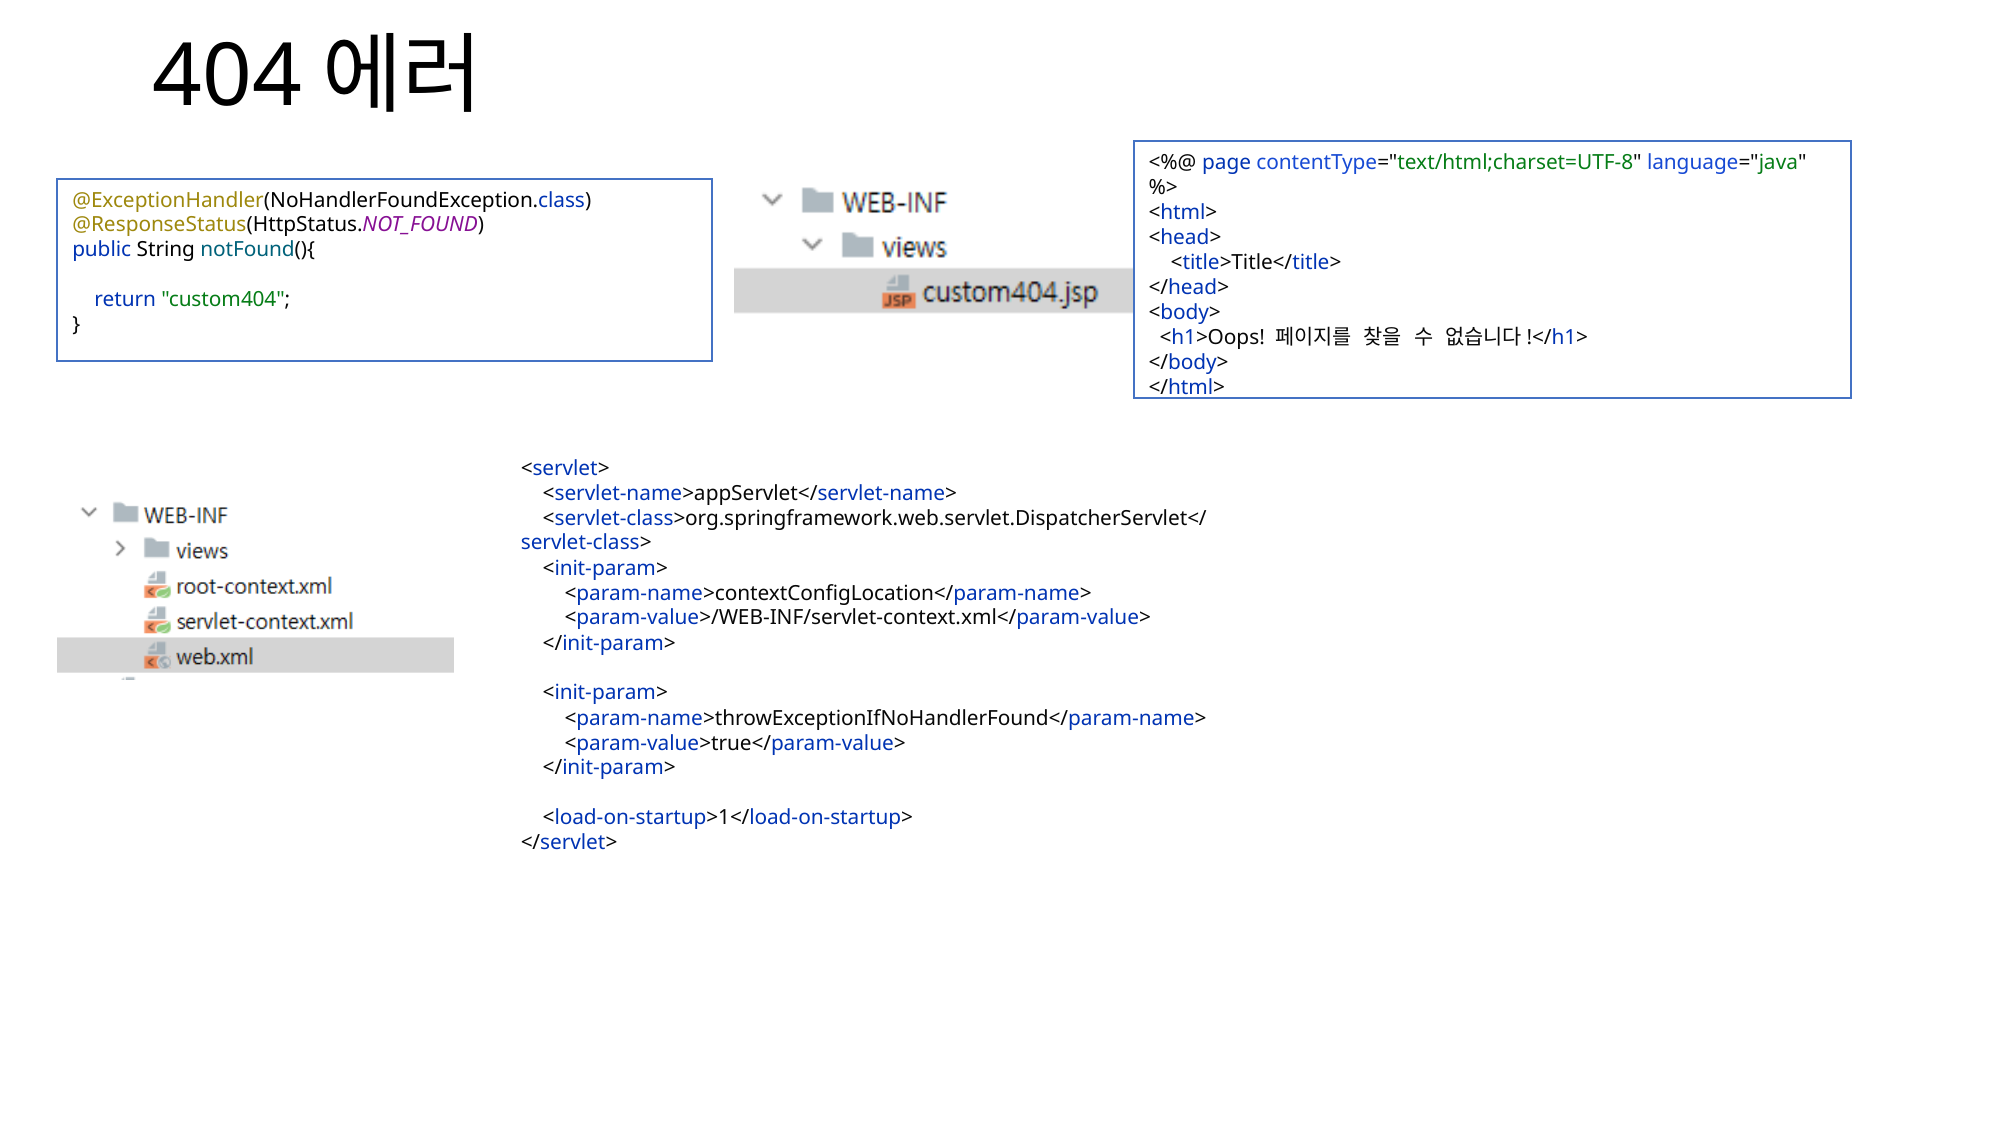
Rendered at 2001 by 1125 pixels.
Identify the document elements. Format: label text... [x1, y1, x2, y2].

text_box <%@ page contentType="text/html;charset=UTF-8" language="java" %> <html> <head> <title>Title</title> </head> <body> <h1>Oops! 페이지를 찾을 수 없습니다!</h1> </body> </html> [1133, 140, 1852, 399]
text_box <servlet> <servlet-name>appServlet</servlet-name> <servlet-class>org.springframework.web.servlet.DispatcherServlet</servlet-class> <init-param> <param-name>contextConfigLocation</param-name> <param-value>/WEB-INF/servlet-context.xml</param-value> </init-param> <init-param> <param-name>throwExceptionIfNoHandlerFound</param-name> <param-value>true</param-value> </init-param> <load-on-startup>1</load-on-startup> </servlet> [505, 446, 1275, 854]
text_box @ExceptionHandler(NoHandlerFoundException.class) @ResponseStatus(HttpStatus.NOT_FOUND) public String notFound(){ return "custom404"; } [56, 178, 713, 362]
title 404에러 [137, 22, 1863, 132]
picture [57, 495, 454, 680]
picture [734, 184, 1183, 318]
